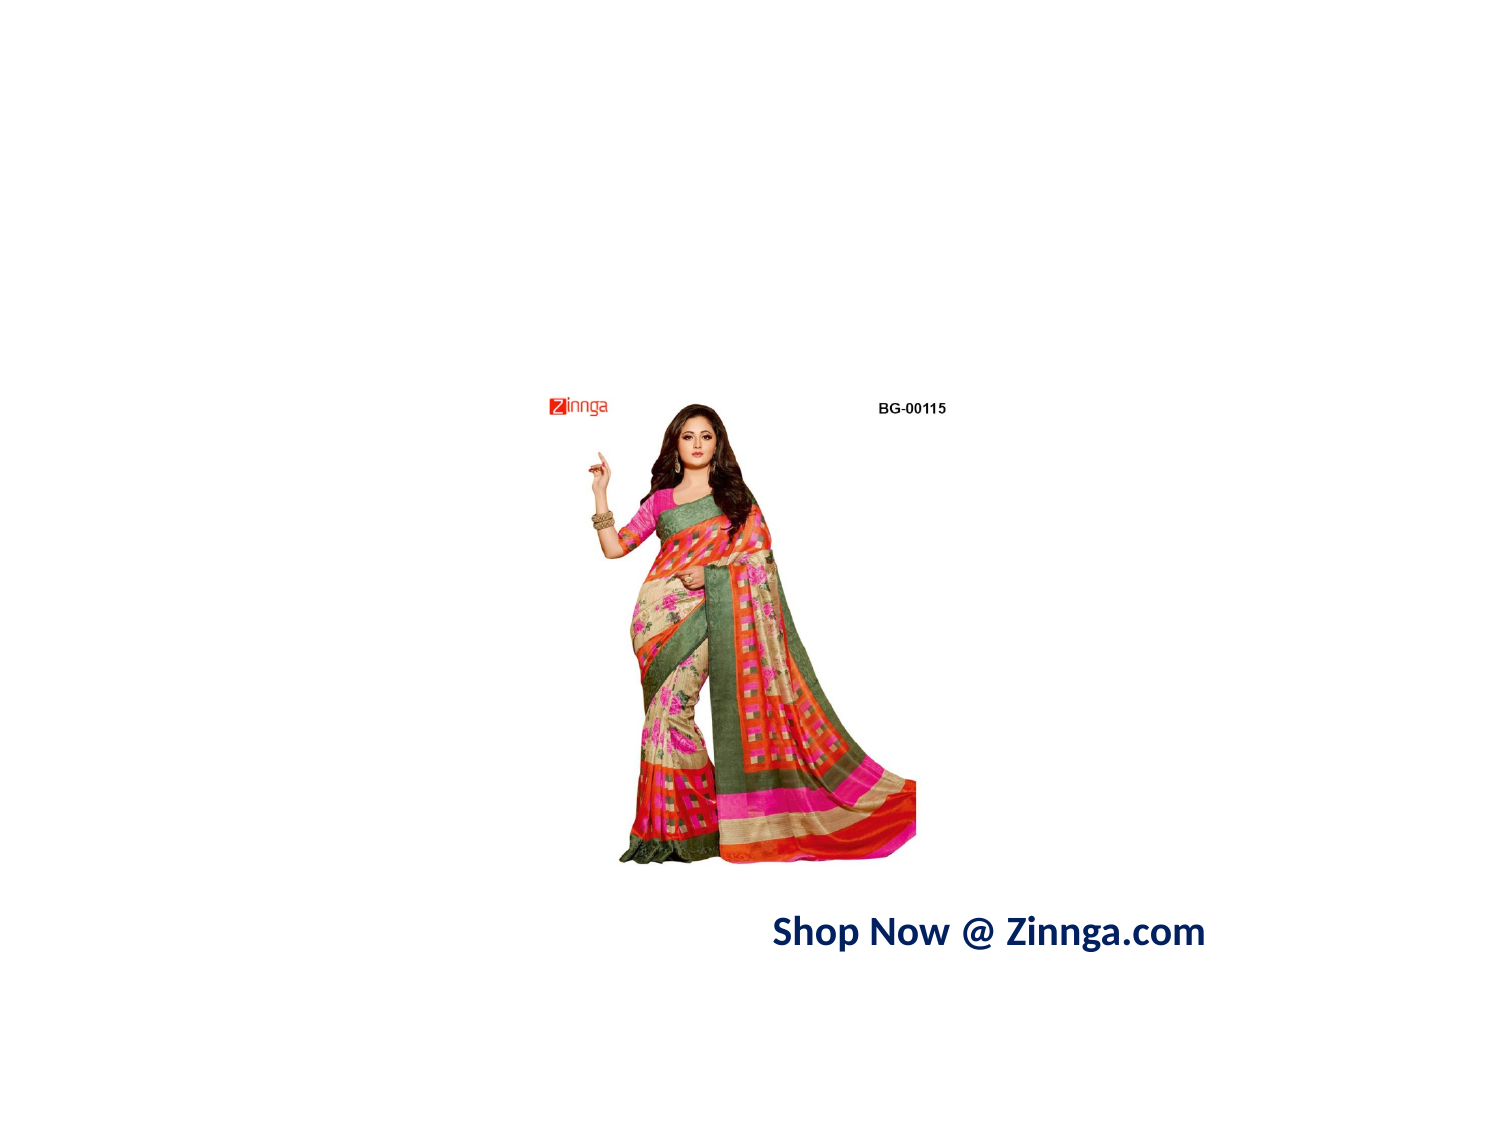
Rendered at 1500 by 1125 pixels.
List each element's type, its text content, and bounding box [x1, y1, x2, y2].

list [537, 384, 963, 883]
text_box Shop Now @ Zinnga.com [757, 895, 1429, 961]
